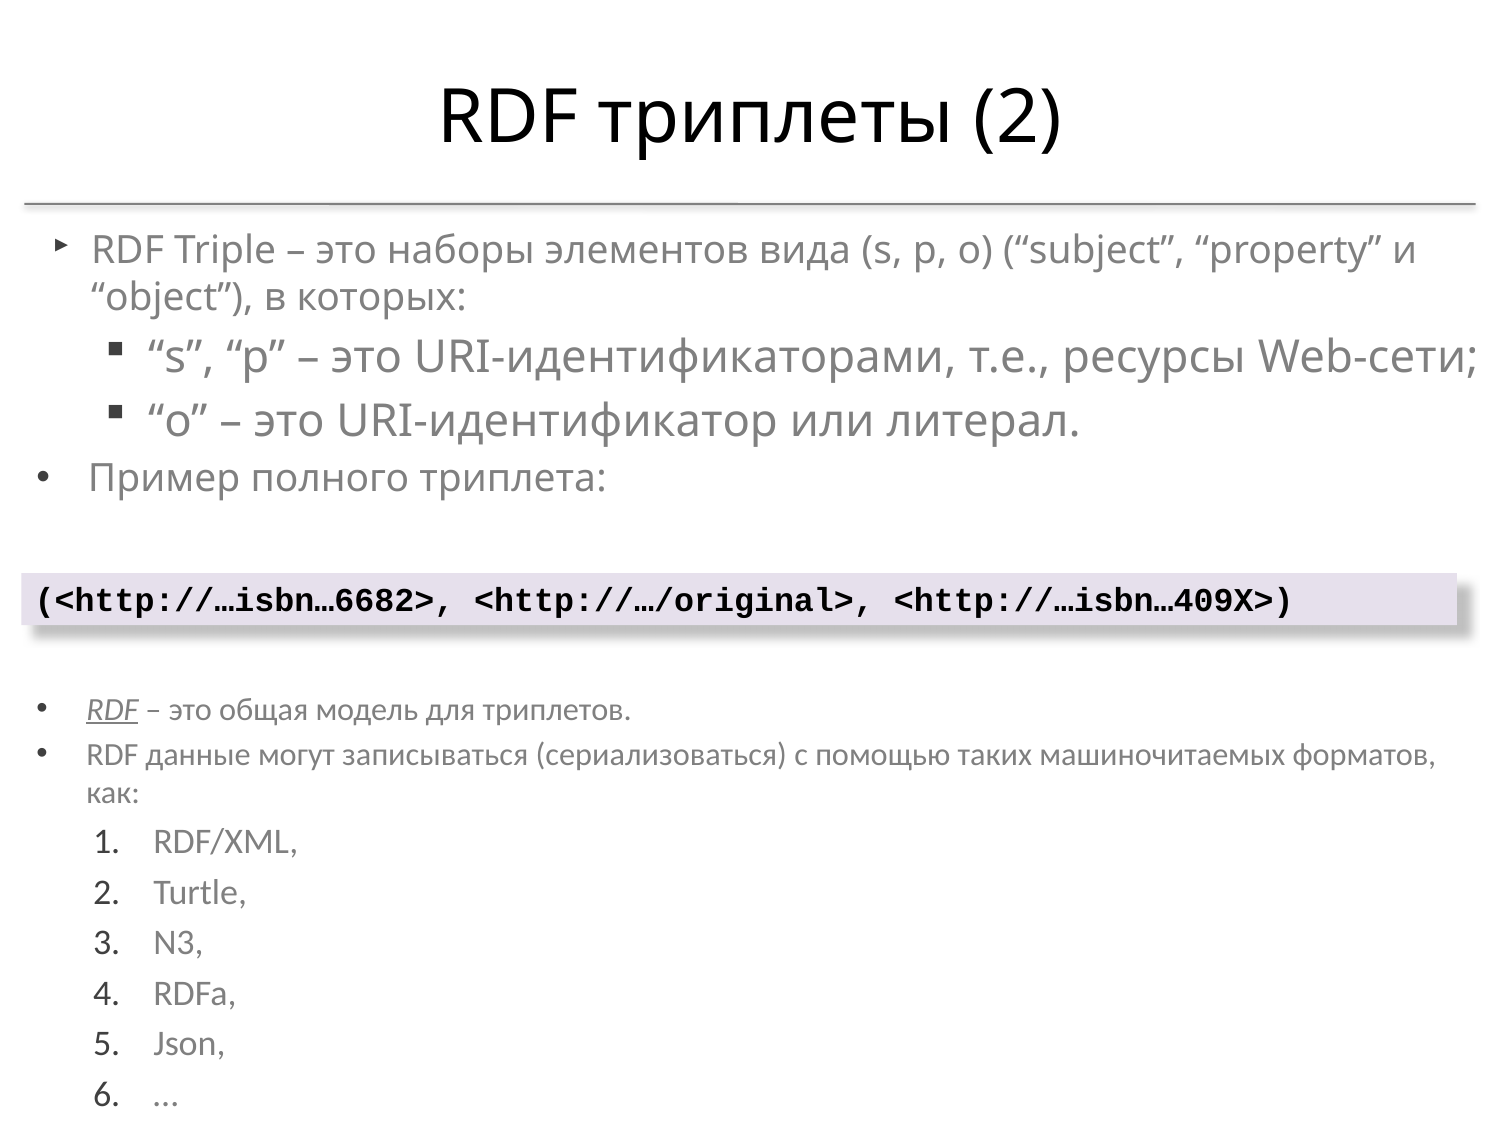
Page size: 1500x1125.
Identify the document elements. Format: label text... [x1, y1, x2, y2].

text_box (<http://…isbn…6682>, <http://…/original>, <http://…isbn…409X>) [21, 573, 1457, 626]
list RDF Triple – это наборы элементов вида (s, p, o) (“subject”, “property” и “object”), в которых: “s”, “p” – это URI-идентификаторами, т.е., ресурсы Web-сети; “o” – это URI-идентификатор или литерал. Пример полного триплета: [21, 217, 1500, 542]
title RDF триплеты (2) [0, 37, 1500, 188]
list RDF – это общая модель для триплетов. RDF данные могут записываться (сериализоваться) с помощью таких машиночитаемых форматов, как: RDF/XML, Turtle, N3, RDFa, Json, … [21, 680, 1500, 1125]
